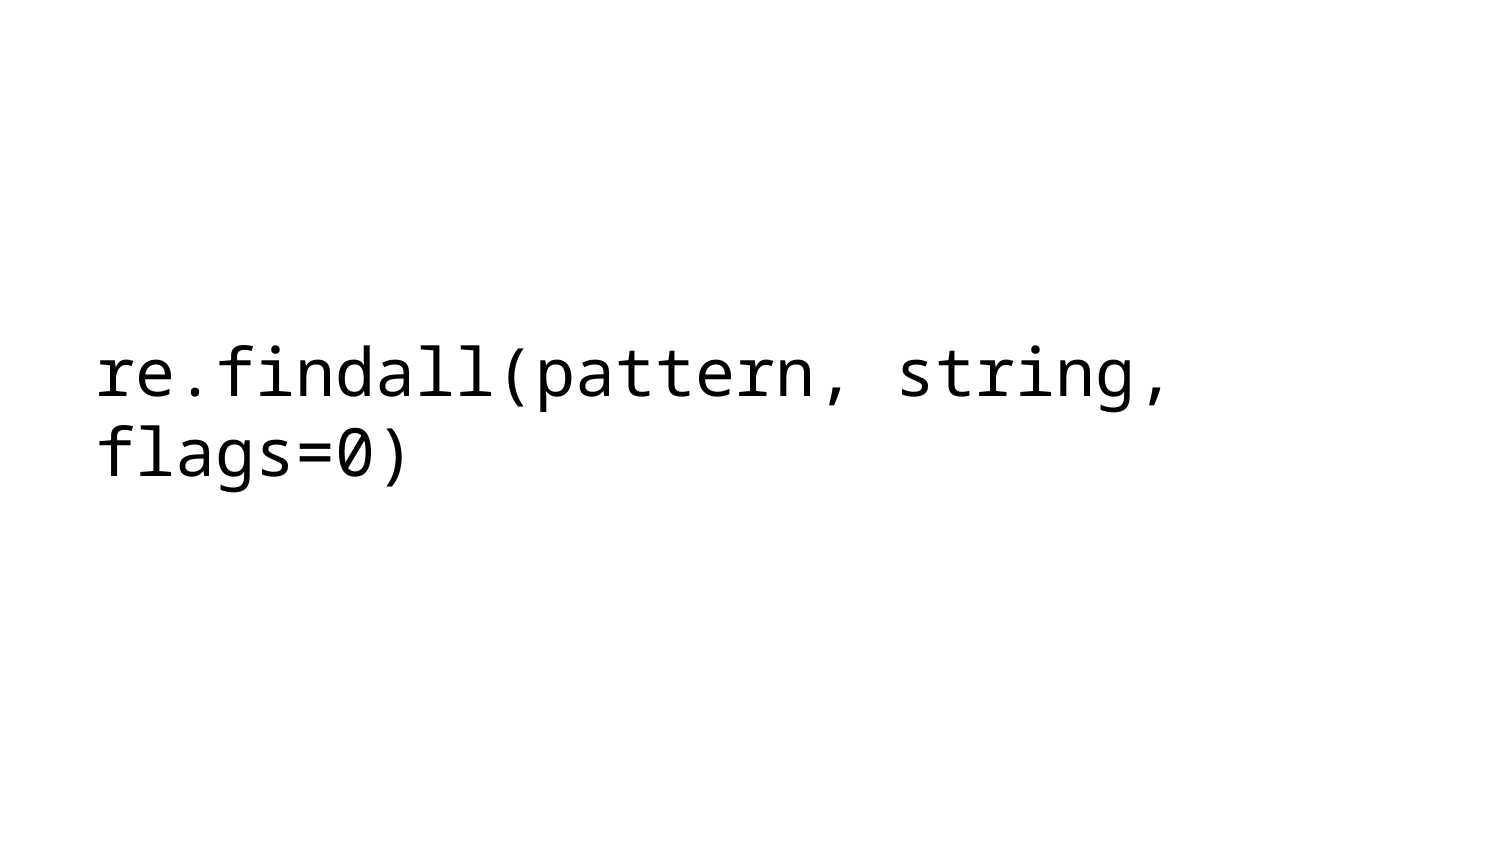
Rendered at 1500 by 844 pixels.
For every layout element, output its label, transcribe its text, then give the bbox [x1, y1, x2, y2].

title re.findall(pattern, string, flags=0) [80, 73, 1500, 745]
